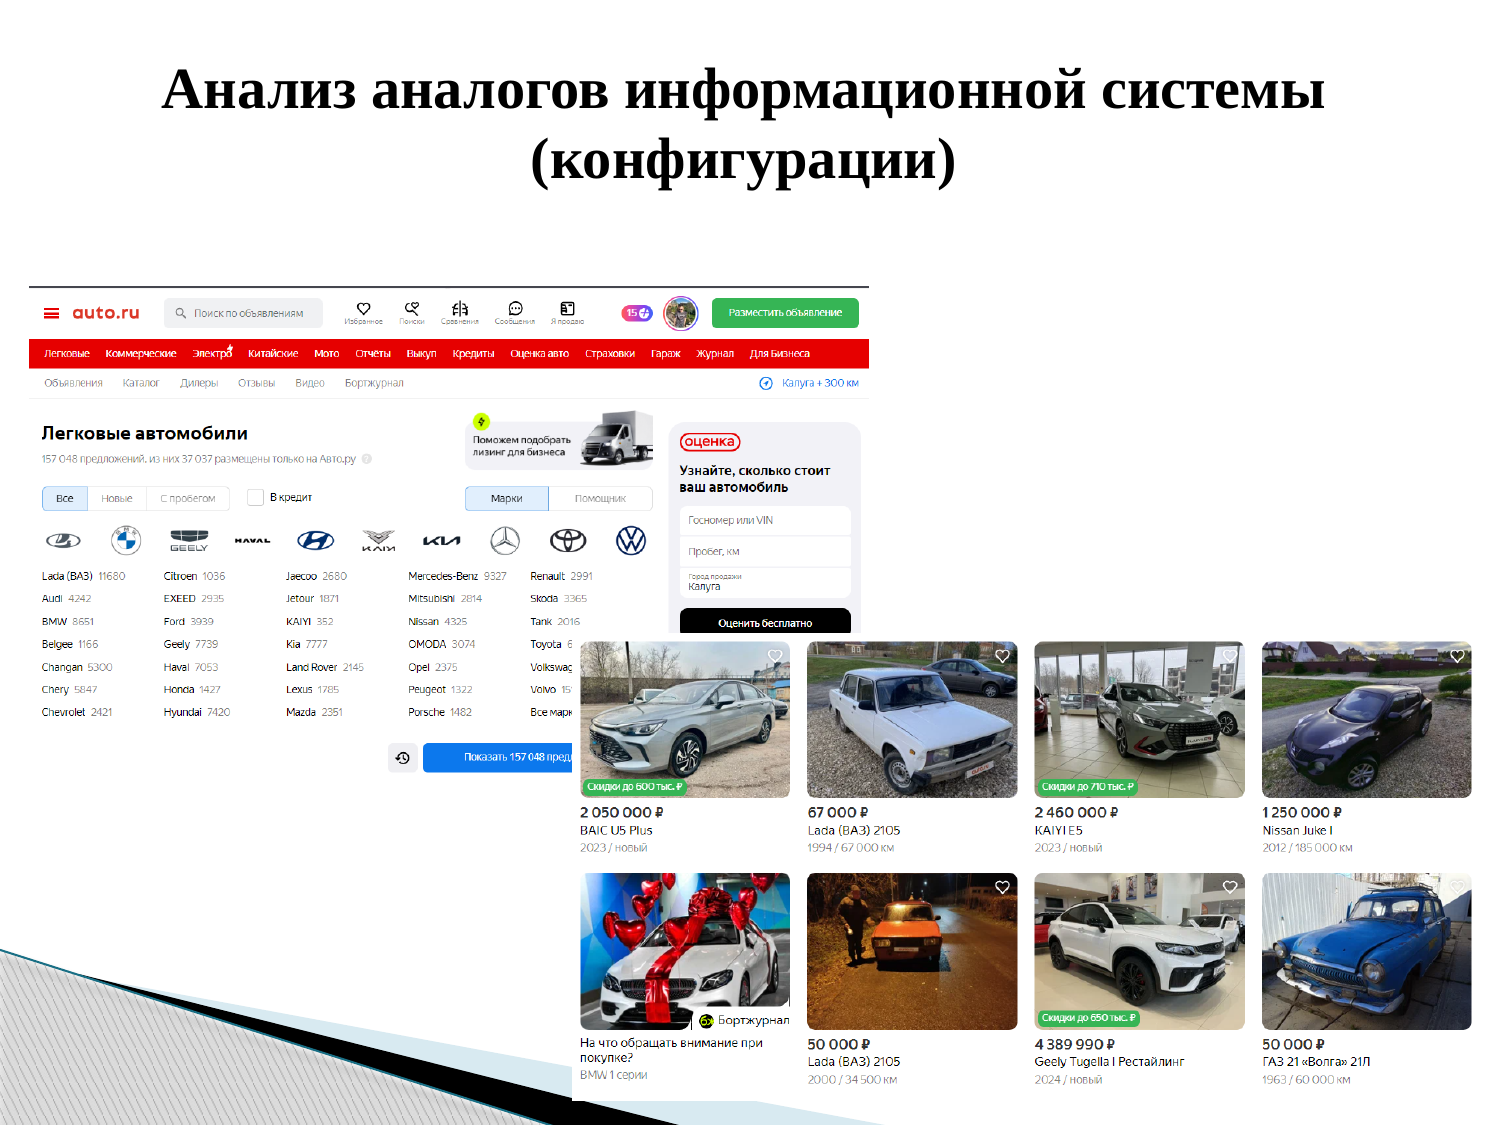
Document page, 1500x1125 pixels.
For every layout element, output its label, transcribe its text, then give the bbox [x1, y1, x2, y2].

picture [29, 286, 1476, 1102]
text_box Анализ аналогов информационной системы (конфигурации) [88, 42, 1400, 198]
